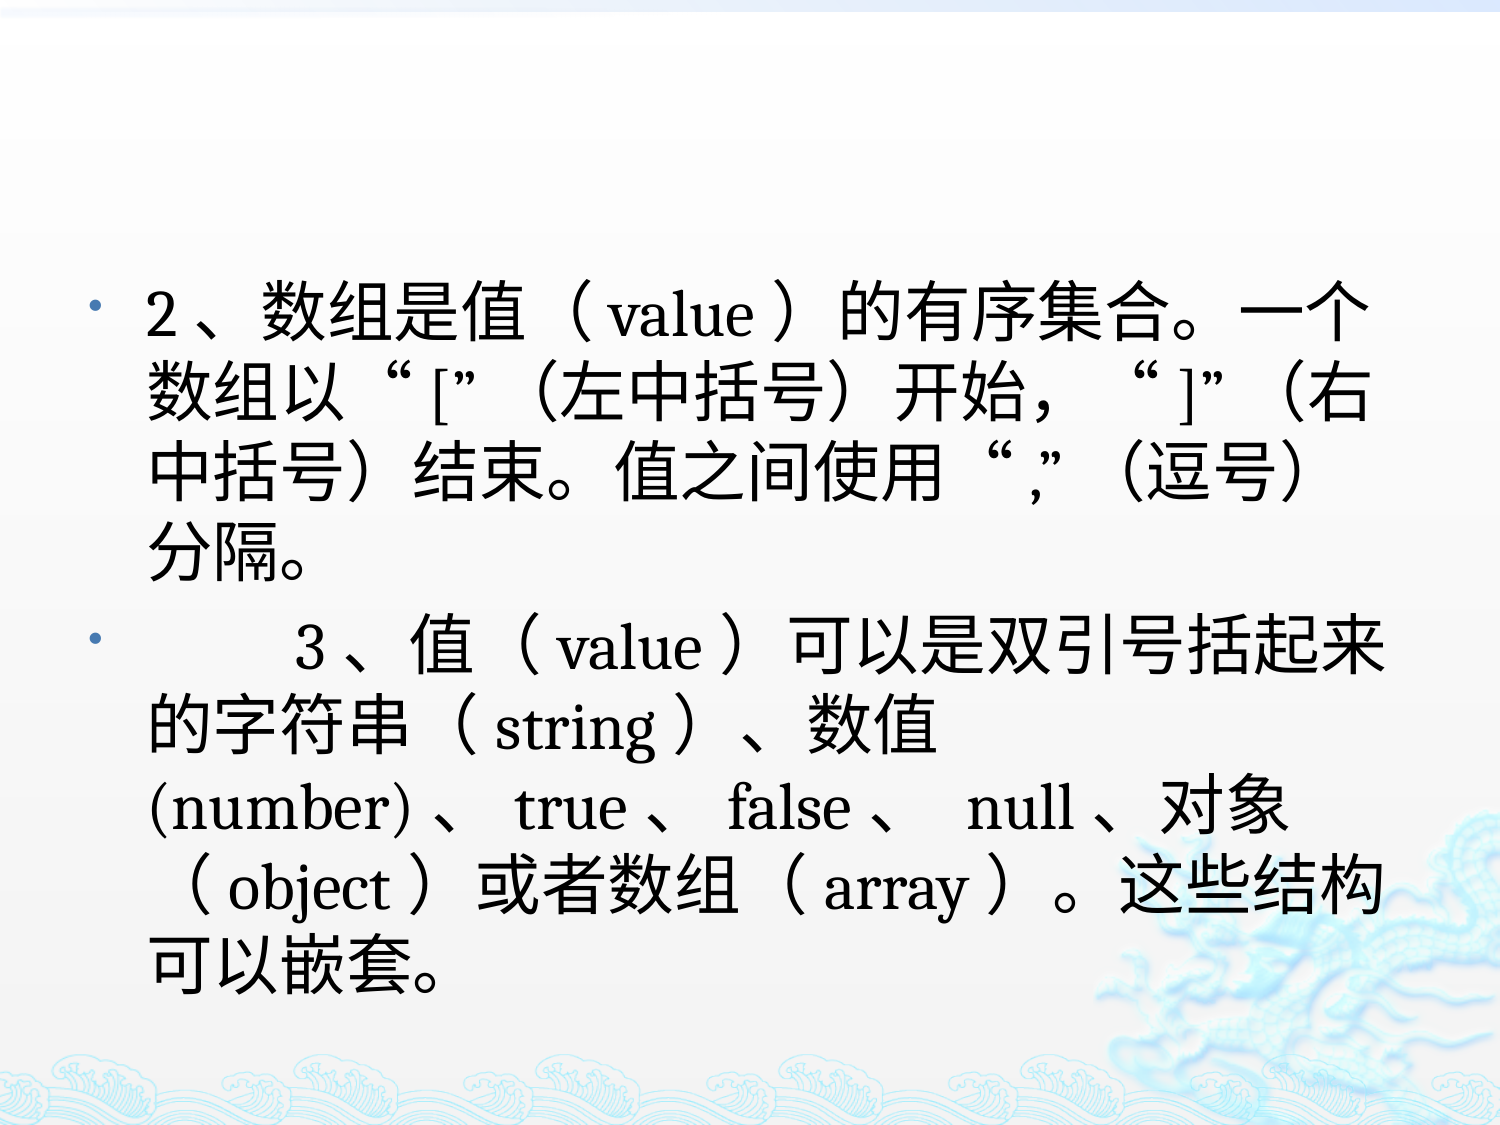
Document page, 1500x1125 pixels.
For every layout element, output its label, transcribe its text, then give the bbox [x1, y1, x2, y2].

list 2、数组是值（value）的有序集合。一个数组以“[”（左中括号）开始，“]”（右中括号）结束。值之间使用“,”（逗号）分隔。 3、值（value）可以是双引号括起来的字符串（string）、数值(number)、true、false、 null、对象（object）或者数组（array）。这些结构可以嵌套。 [75, 262, 1425, 1005]
